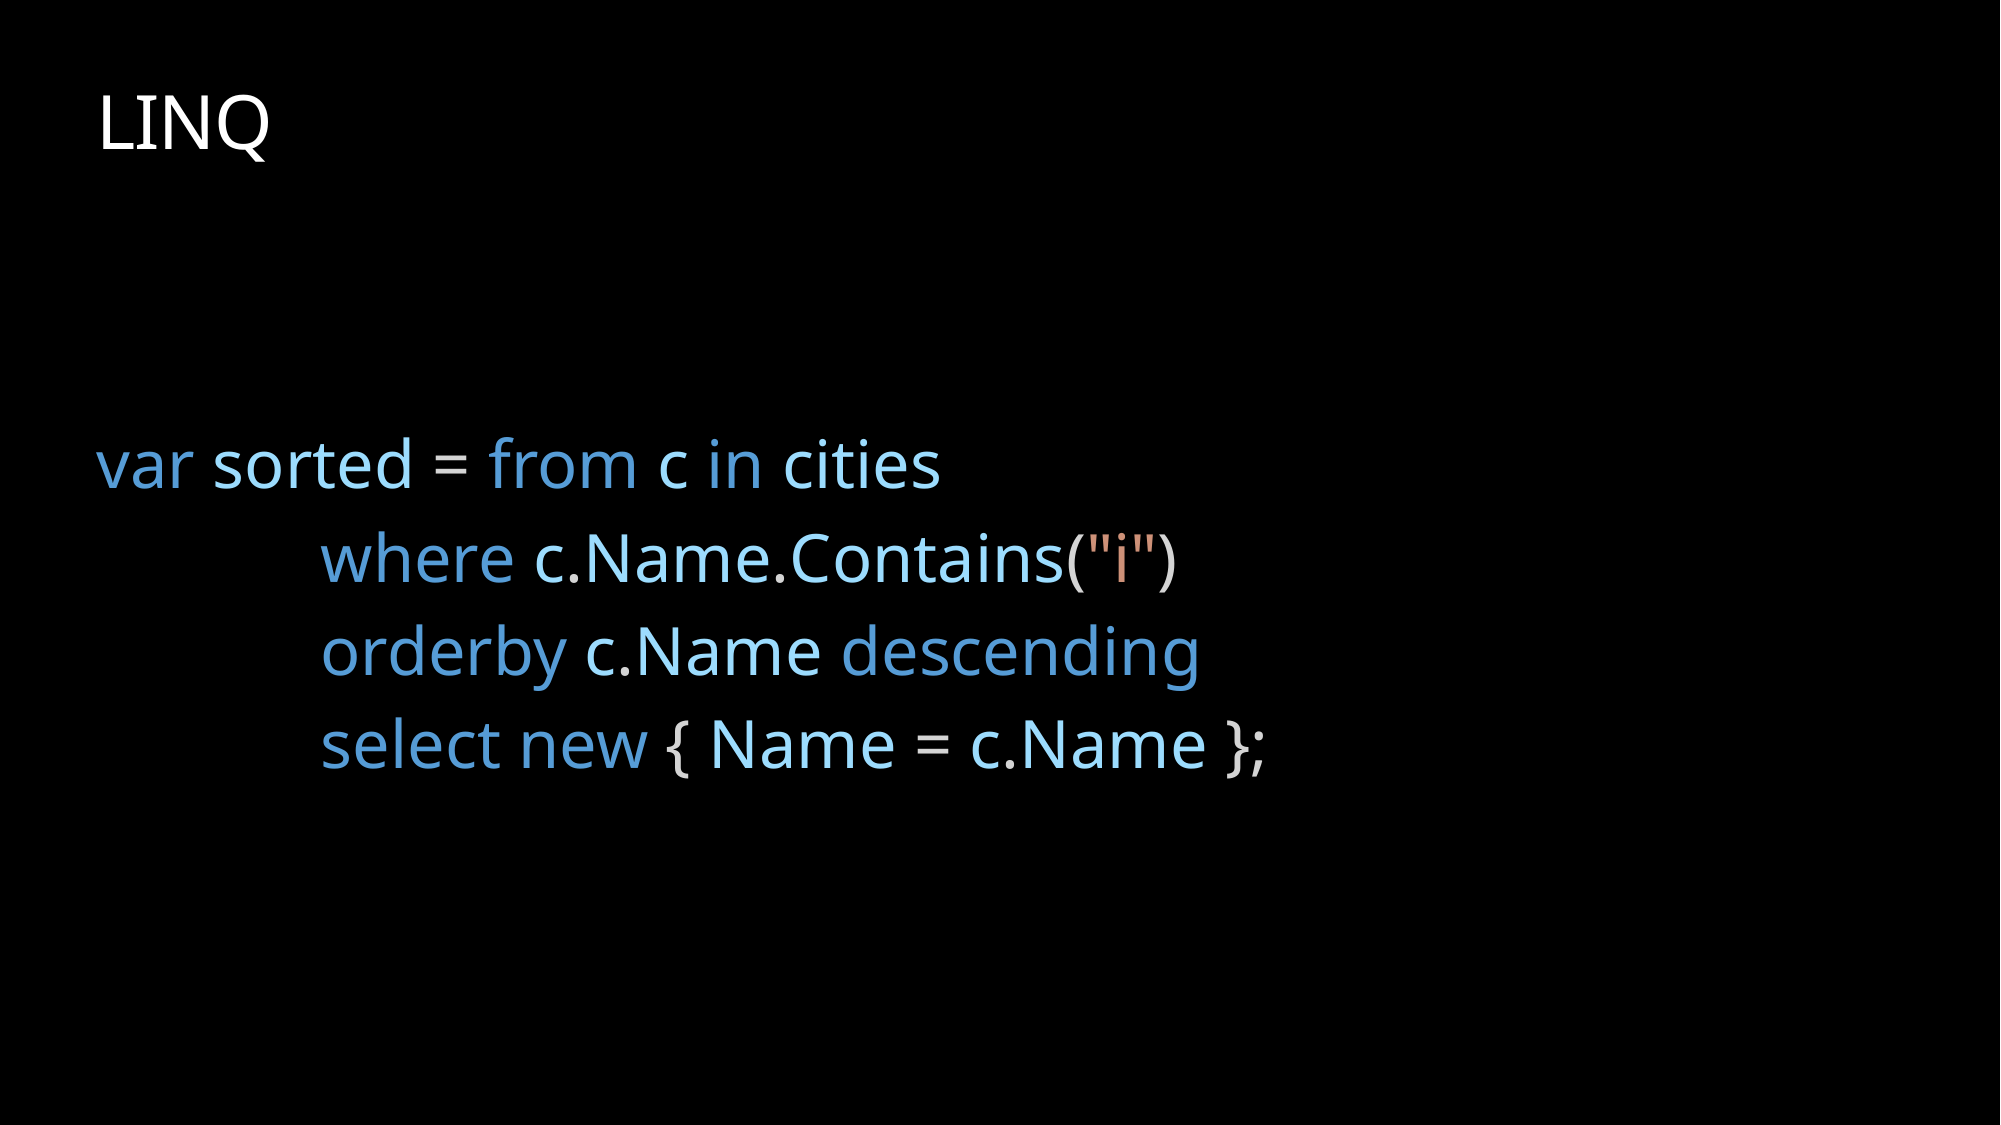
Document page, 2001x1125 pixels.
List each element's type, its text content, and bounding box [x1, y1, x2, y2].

title LINQ [96, 75, 1904, 166]
list var sorted = from c in cities where c.Name.Contains("i") orderby c.Name descending select new { Name = c.Name }; [96, 235, 1904, 802]
